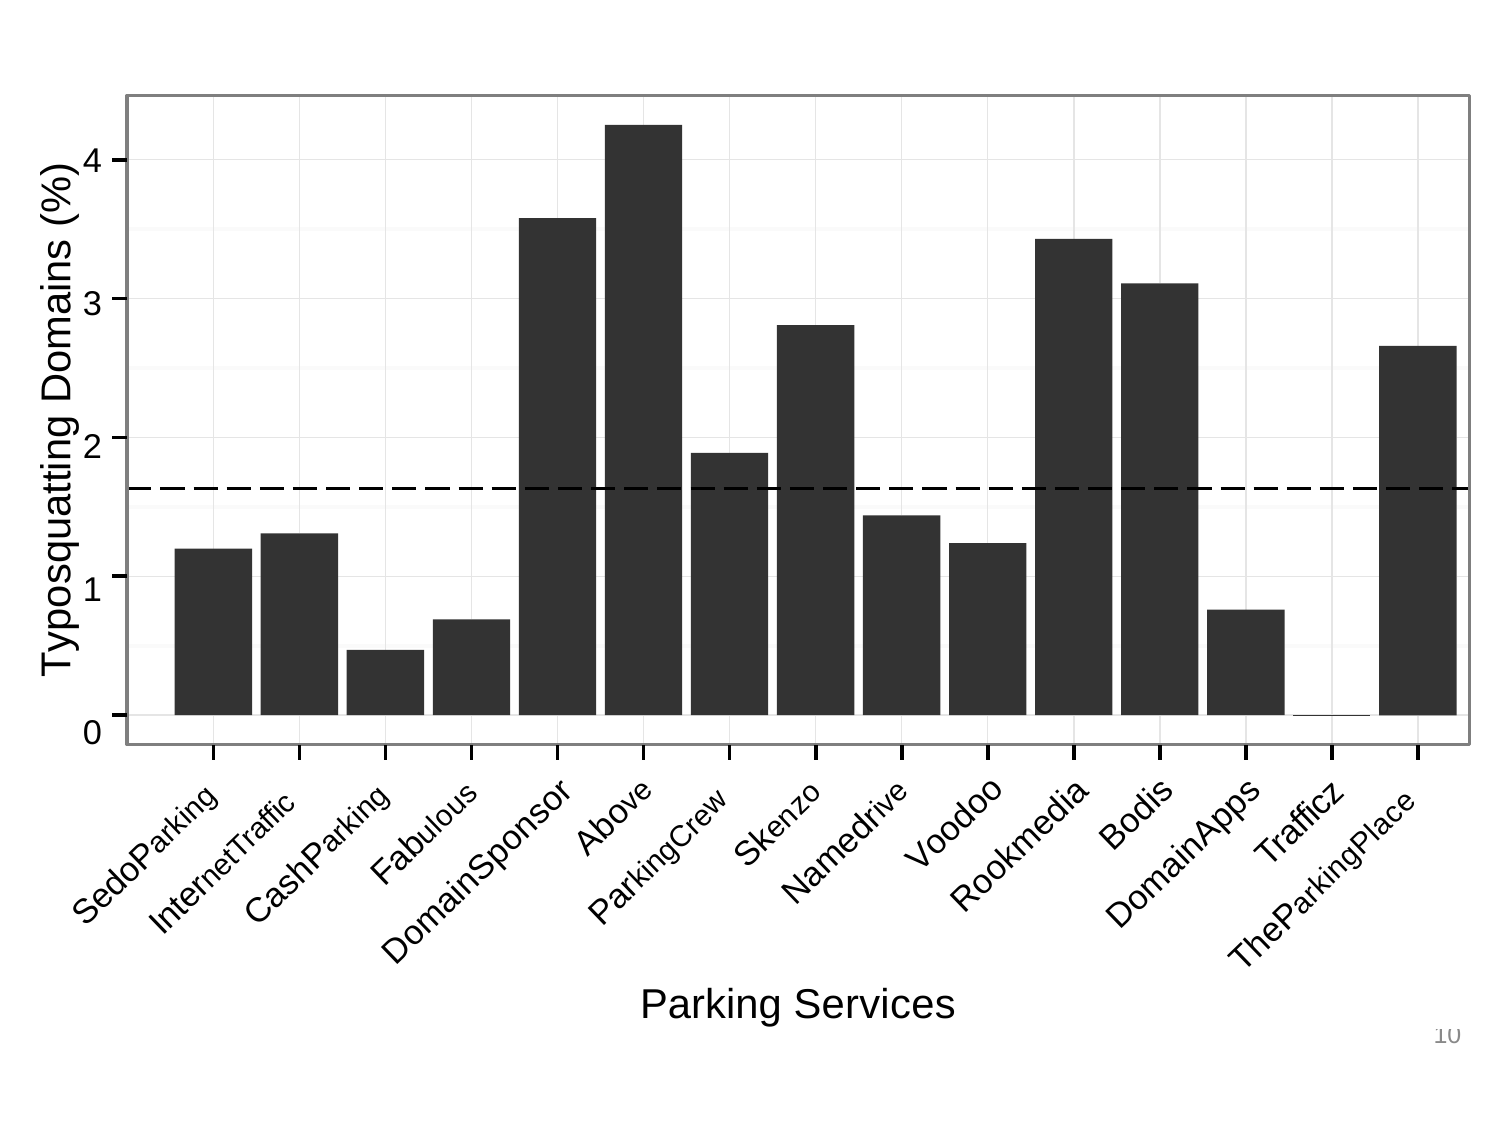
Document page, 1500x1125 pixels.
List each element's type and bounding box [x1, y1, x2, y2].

text_box [28, 94, 1472, 1031]
